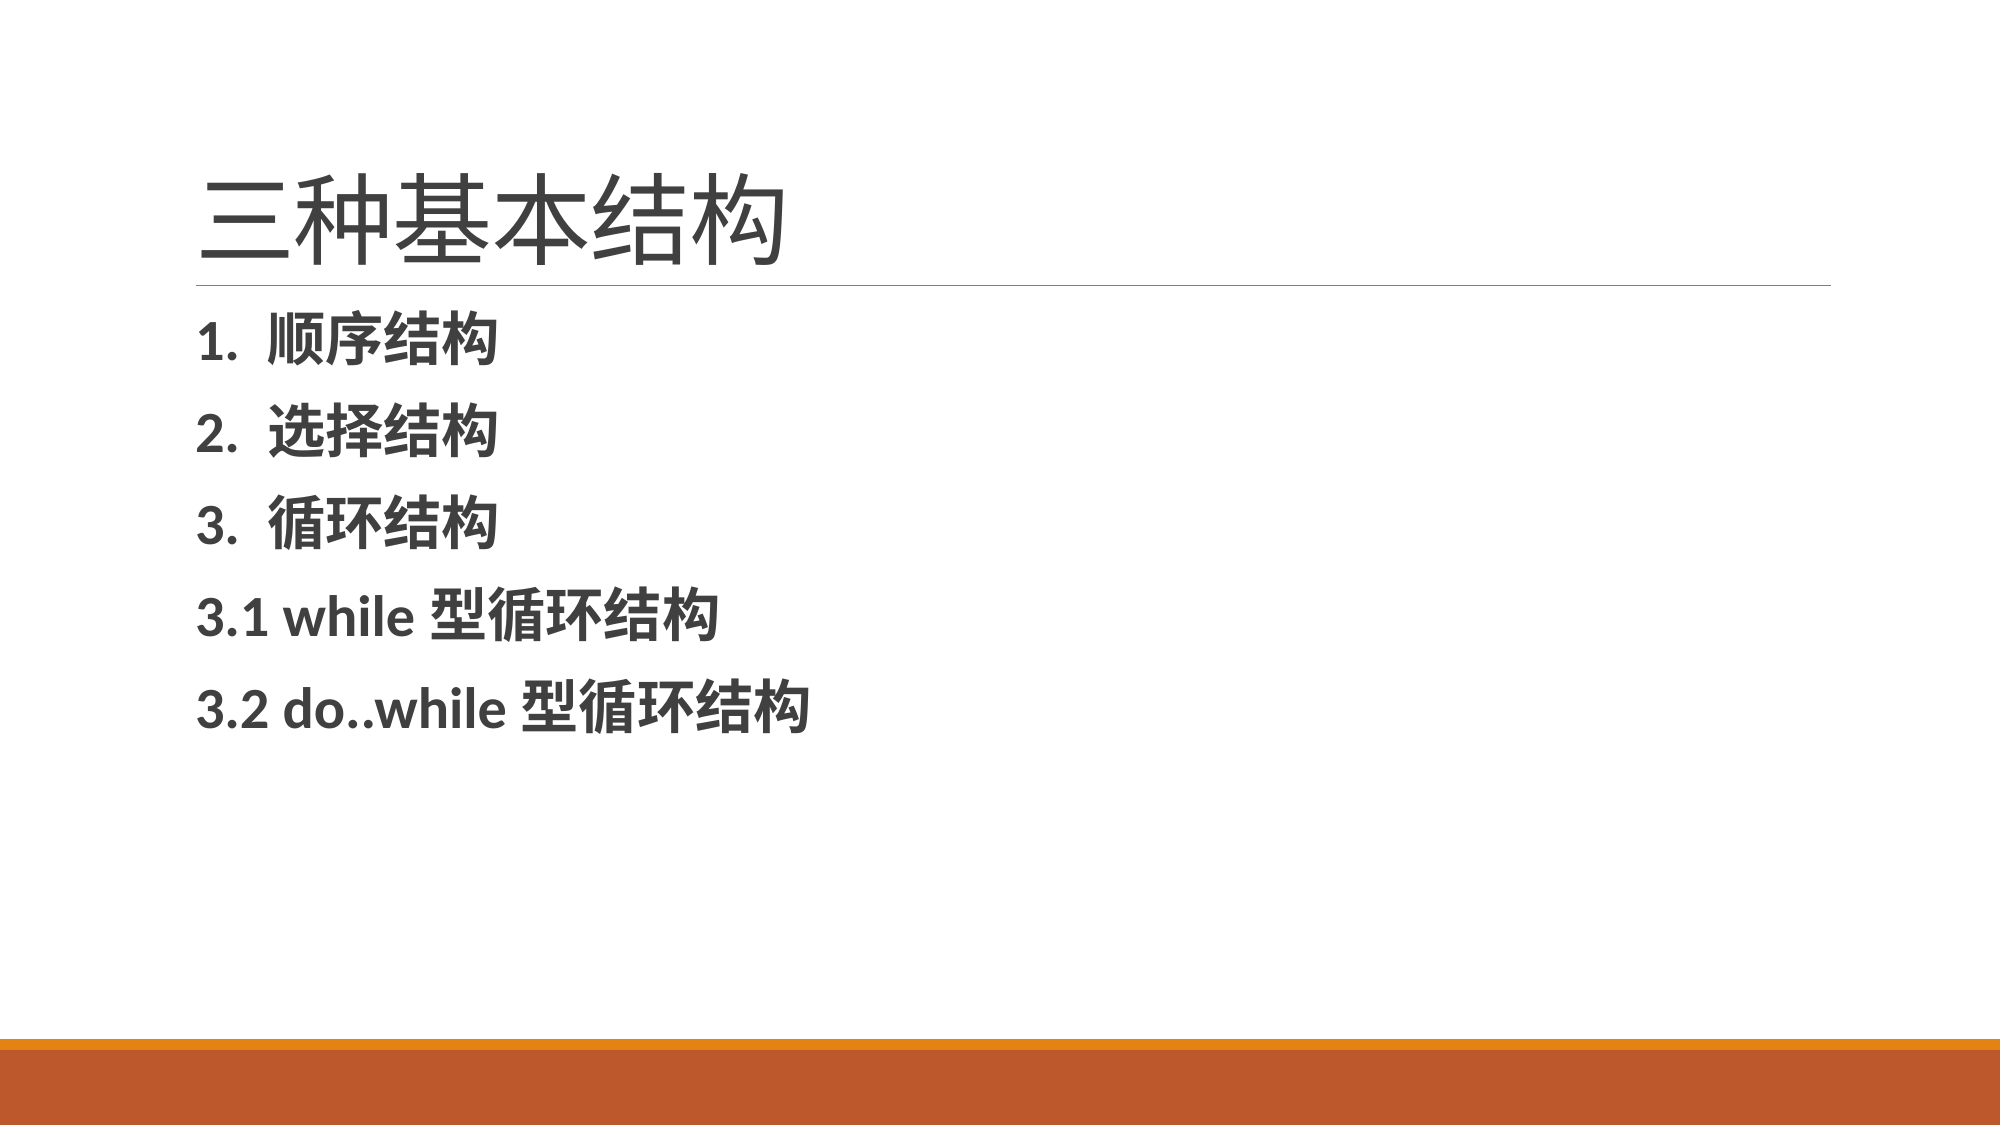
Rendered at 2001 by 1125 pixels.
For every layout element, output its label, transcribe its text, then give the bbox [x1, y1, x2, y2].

list 1. 顺序结构 2. 选择结构 3. 循环结构 3.1 while型循环结构 3.2 do..while型循环结构 [180, 302, 1830, 963]
title 三种基本结构 [180, 47, 1830, 285]
